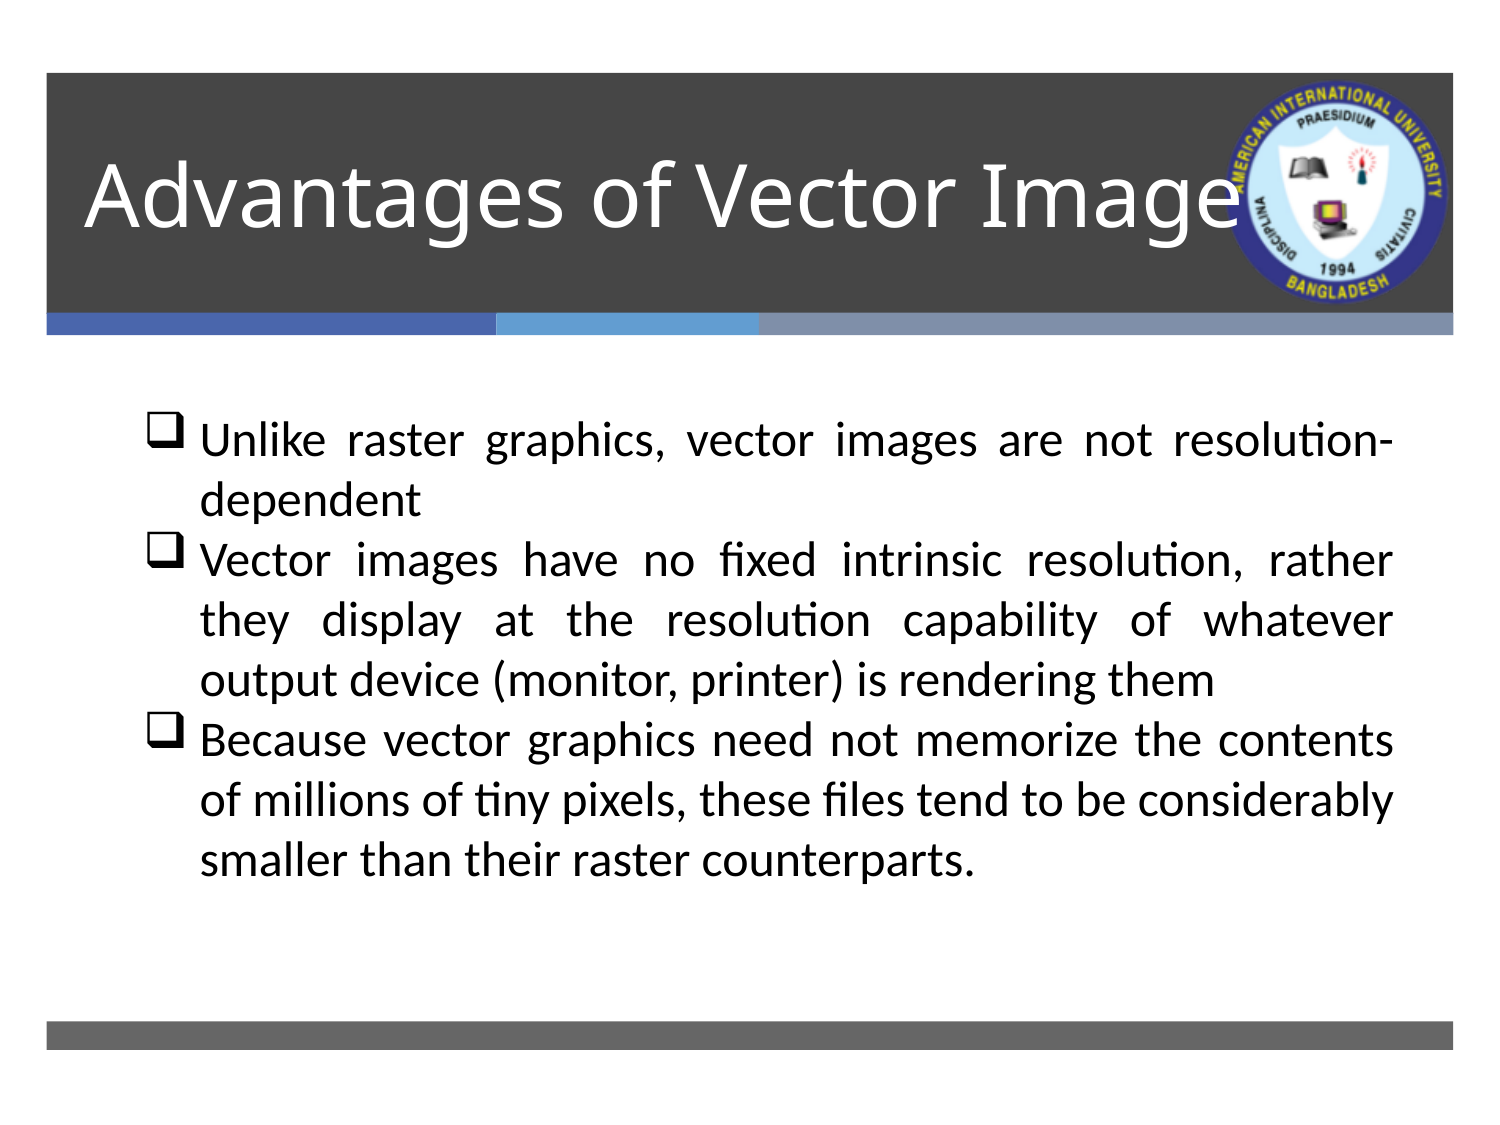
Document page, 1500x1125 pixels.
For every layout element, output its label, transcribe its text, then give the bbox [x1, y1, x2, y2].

picture [1220, 75, 1454, 310]
text_box Unlike raster graphics, vector images are not resolution-dependent Vector images have no fixed intrinsic resolution, rather they display at the resolution capability of whatever output device (monitor, printer) is rendering them Because vector graphics need not memorize the contents of millions of tiny pixels, these files tend to be considerably smaller than their raster counterparts. [128, 399, 1410, 955]
title Advantages of Vector Image [69, 73, 1351, 253]
